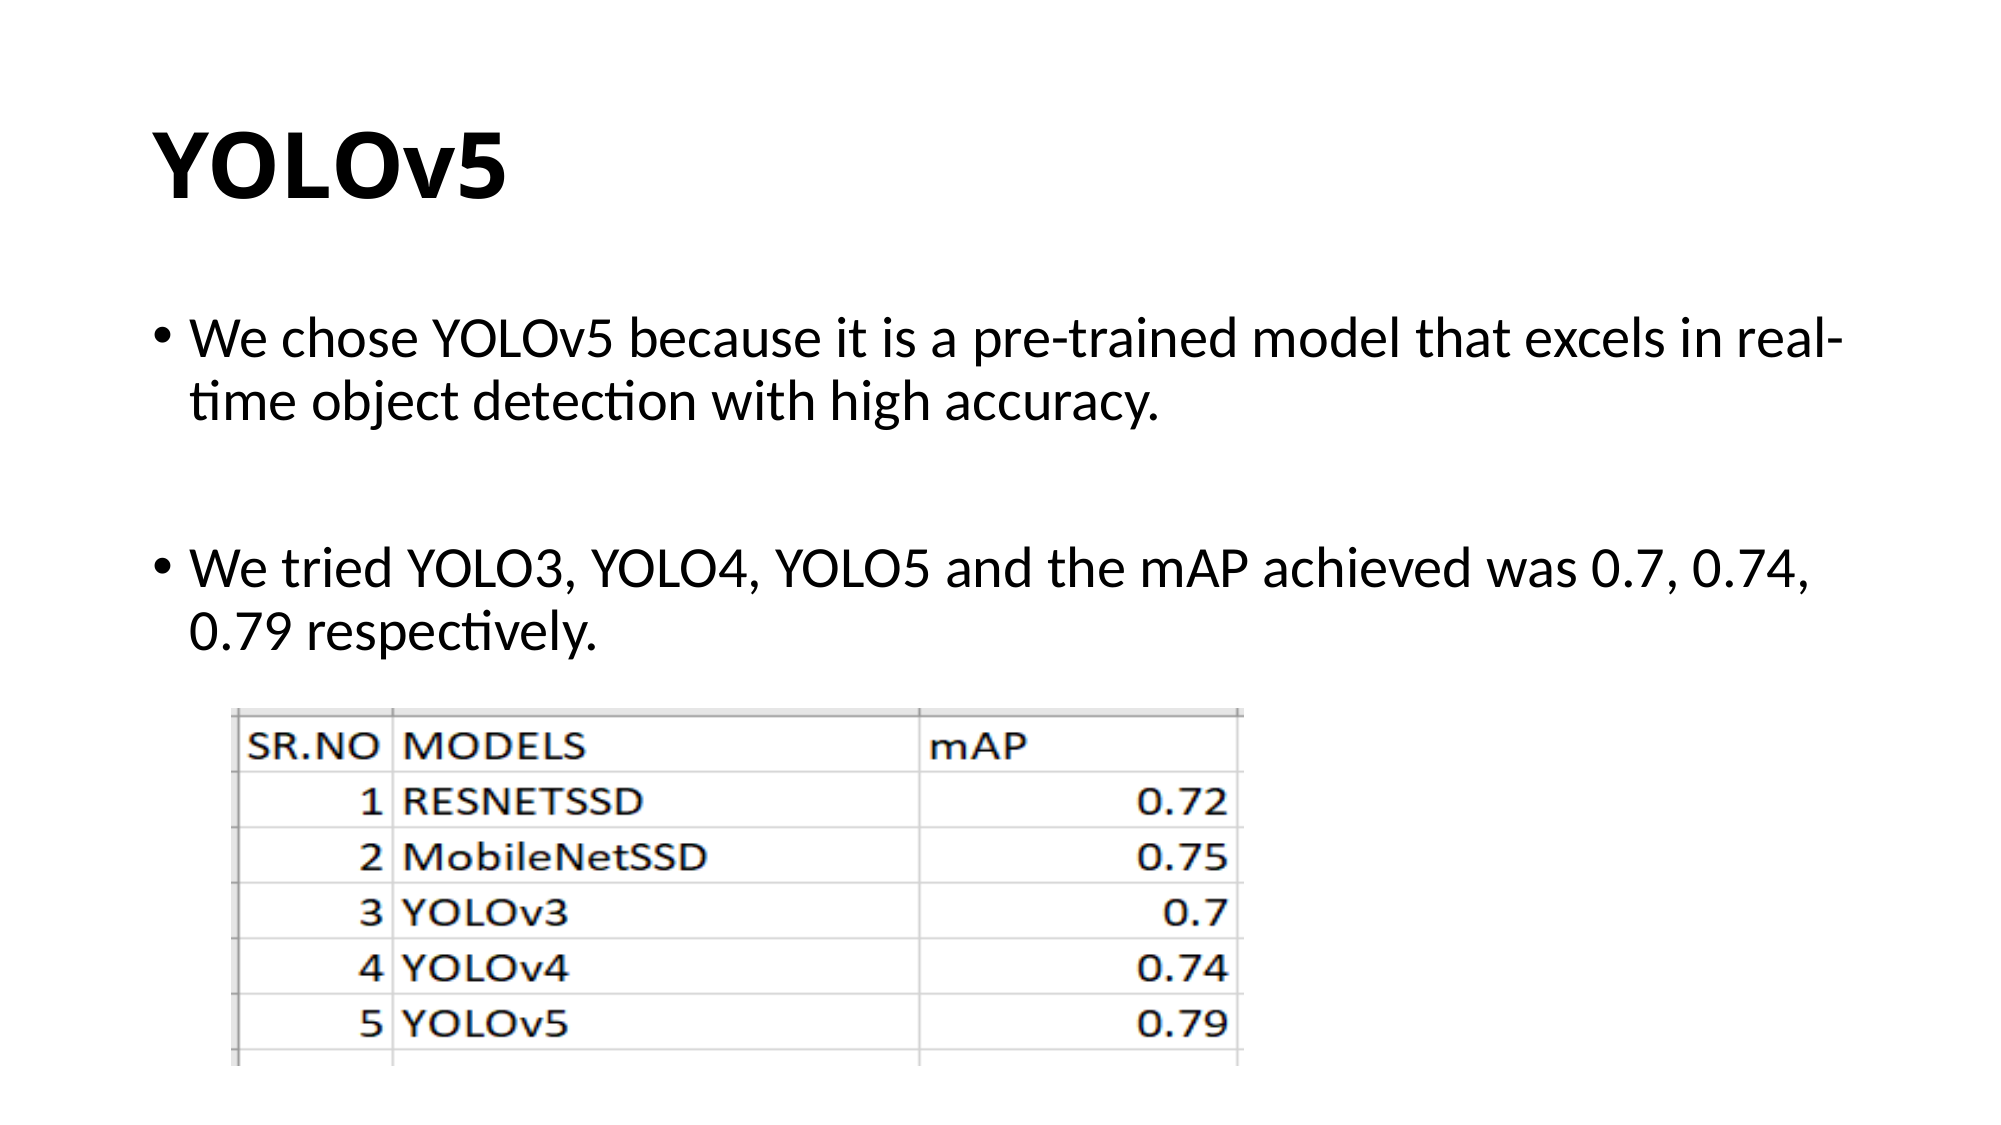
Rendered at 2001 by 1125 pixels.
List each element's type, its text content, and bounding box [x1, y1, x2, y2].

list We chose YOLOv5 because it is a pre-trained model that excels in real-time object detection with high accuracy. We tried YOLO3, YOLO4, YOLO5 and the mAP achieved was 0.7, 0.74, 0.79 respectively. [137, 299, 1863, 1014]
title YOLOv5 [137, 59, 1863, 278]
picture [231, 708, 1244, 1066]
